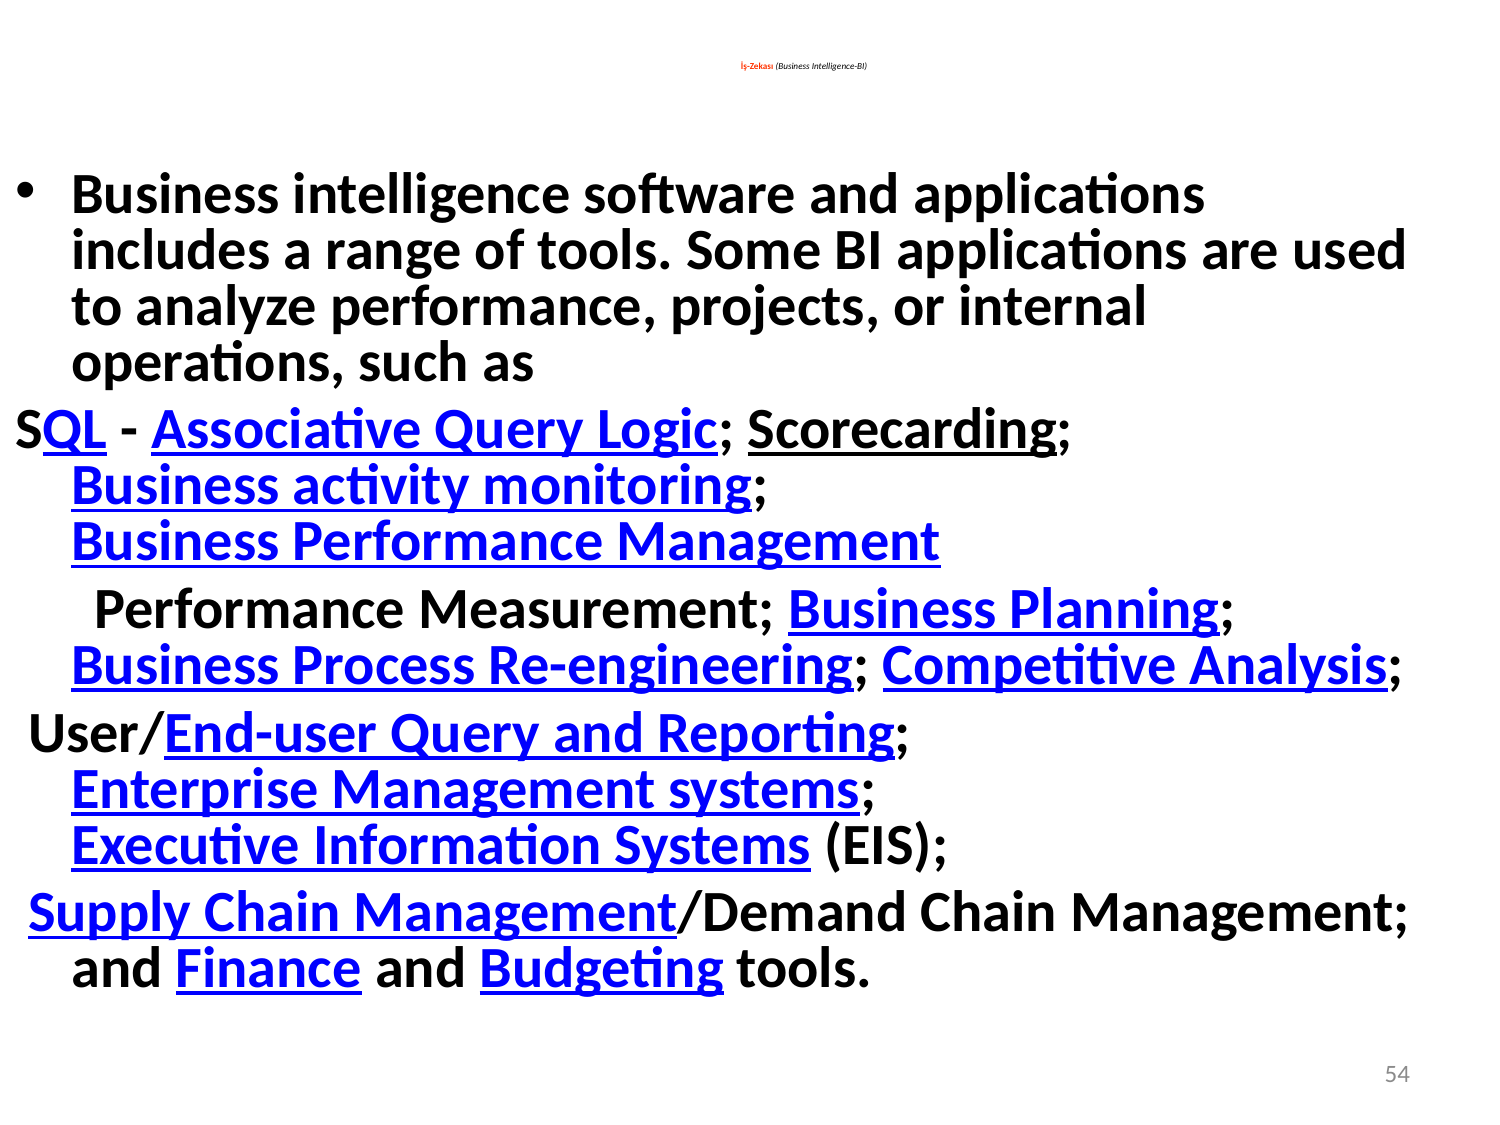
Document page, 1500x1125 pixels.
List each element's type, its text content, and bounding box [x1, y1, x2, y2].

list Business intelligence software and applications includes a range of tools. Some BI applications are used to analyze performance, projects, or internal operations, such as SQL - Associative Query Logic; Scorecarding; Business activity monitoring; Business Performance Management Performance Measurement; Business Planning; Business Process Re-engineering; Competitive Analysis; User/End-user Query and Reporting;Enterprise Management systems; Executive Information Systems (EIS); Supply Chain Management/Demand Chain Management; and Finance and Budgeting tools. [0, 160, 1425, 1125]
title İş-Zekası (Business Intelligence-BI) [100, 31, 1500, 102]
slide_number 54 [1074, 1042, 1425, 1103]
